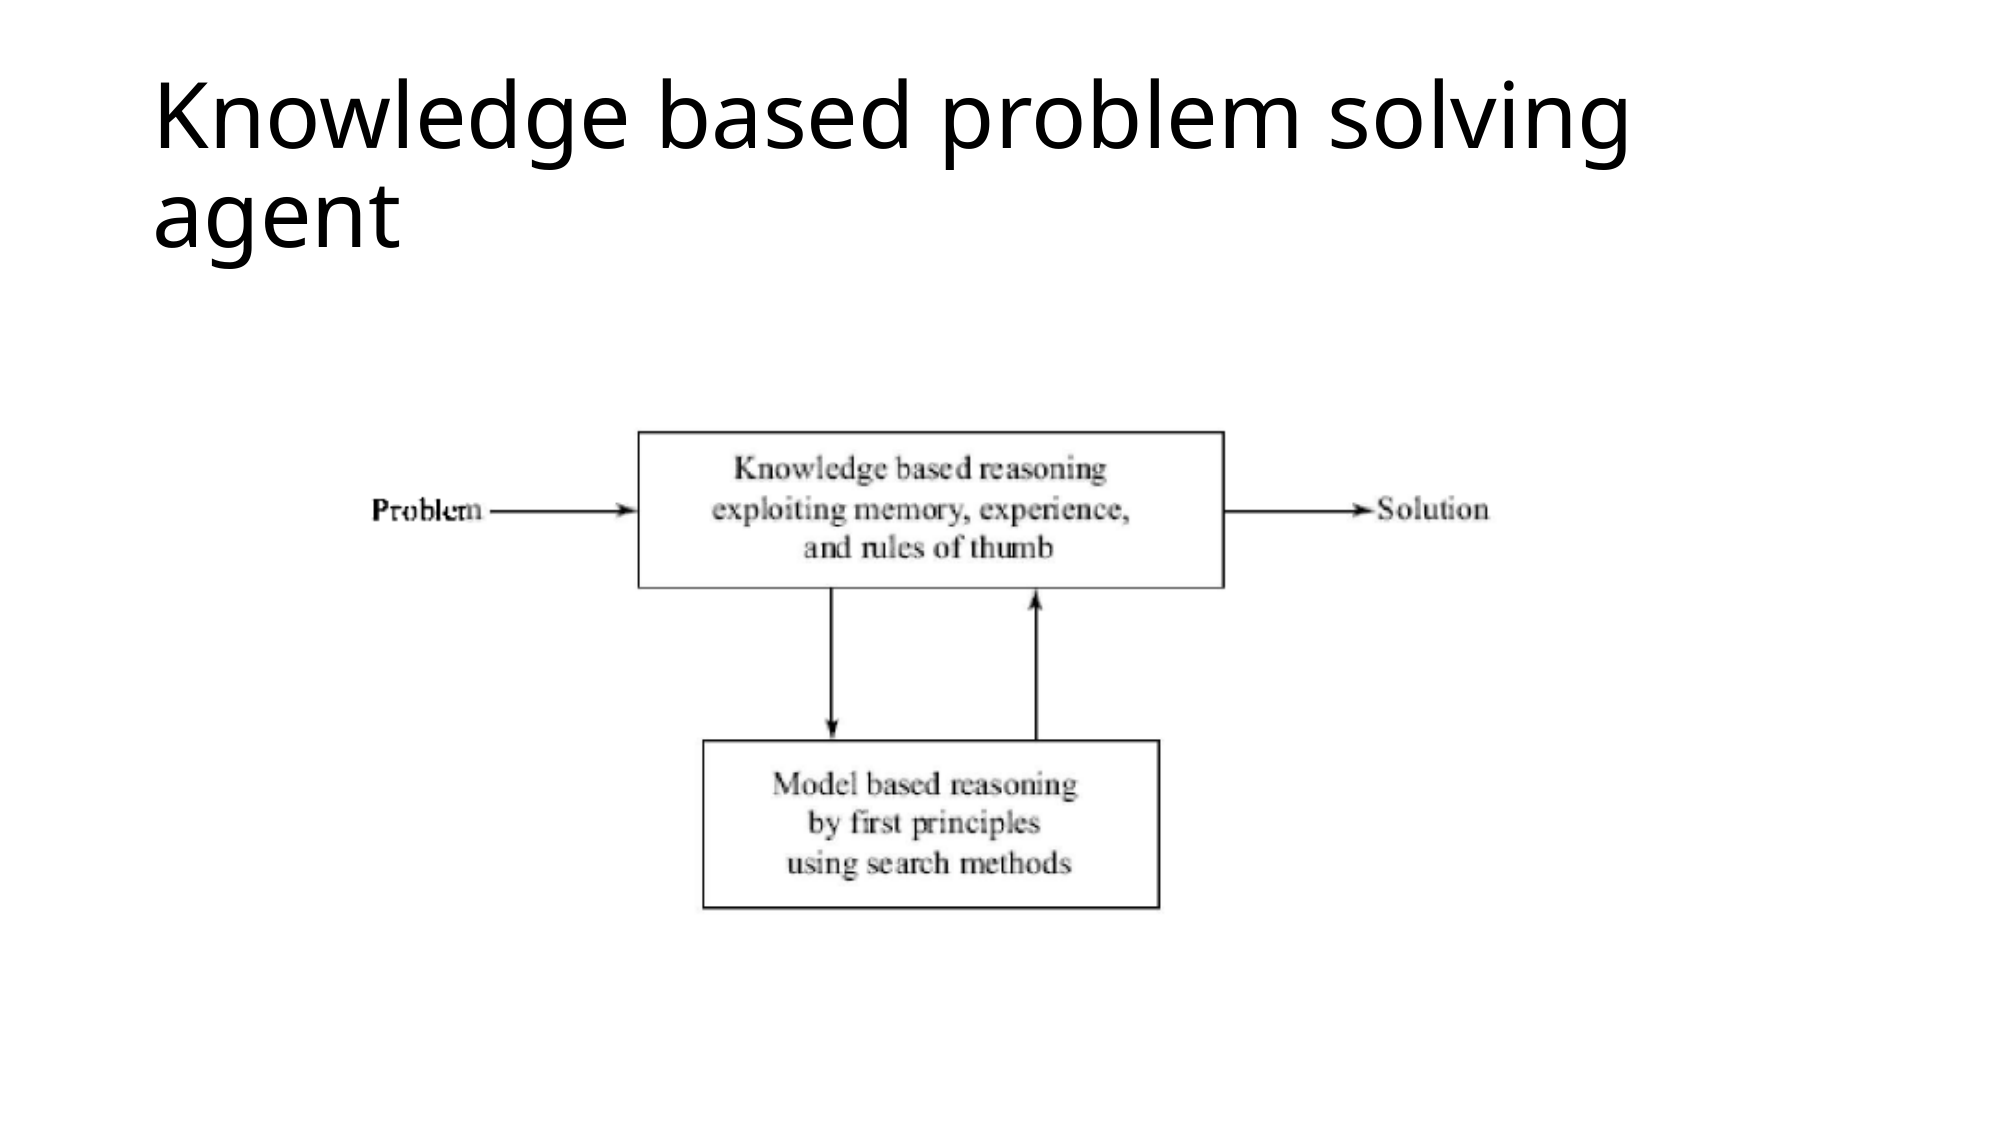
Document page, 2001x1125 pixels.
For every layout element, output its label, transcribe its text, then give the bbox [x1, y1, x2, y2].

title Knowledge based problem solving agent [137, 59, 1863, 278]
picture [339, 415, 1517, 925]
